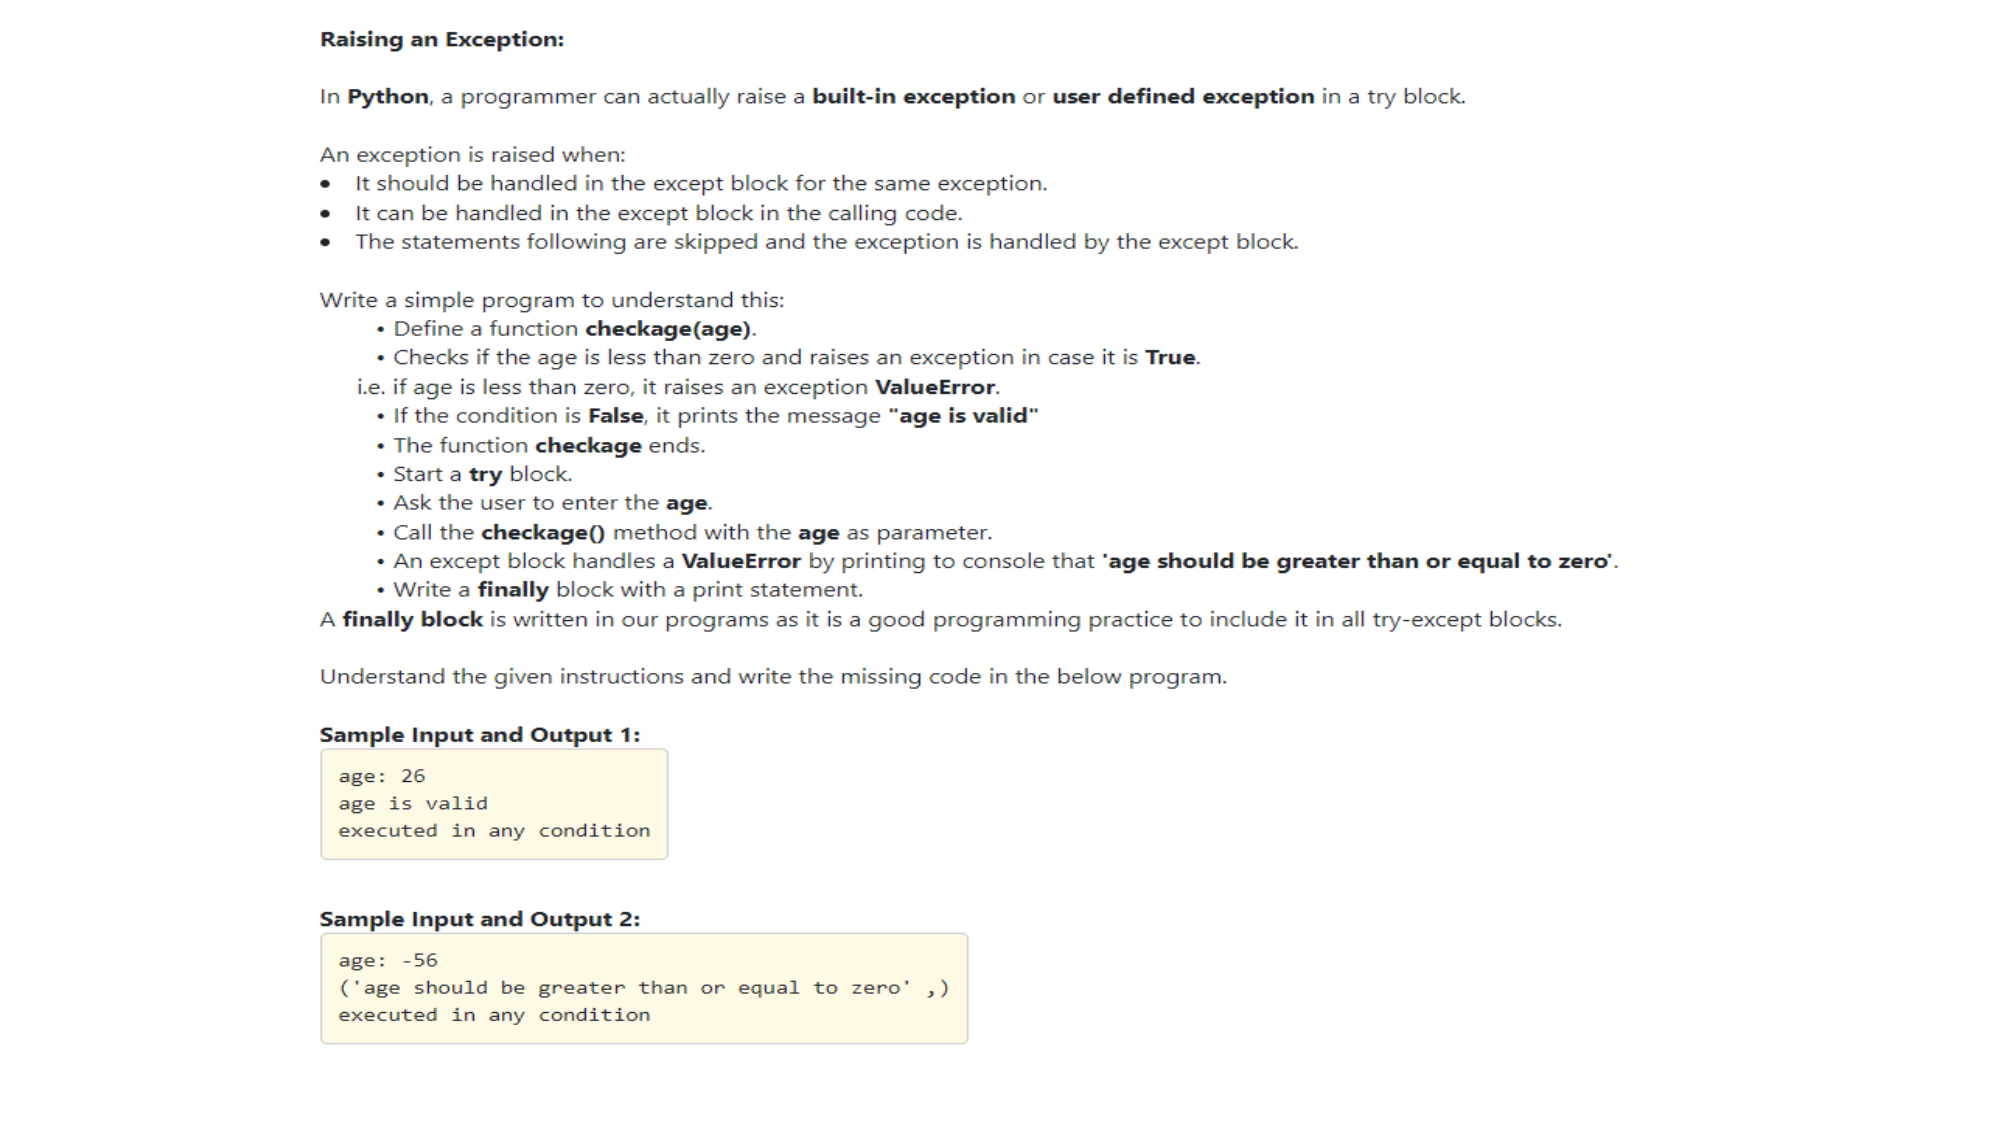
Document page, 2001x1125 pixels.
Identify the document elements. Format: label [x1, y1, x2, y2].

list [288, 14, 1645, 1073]
